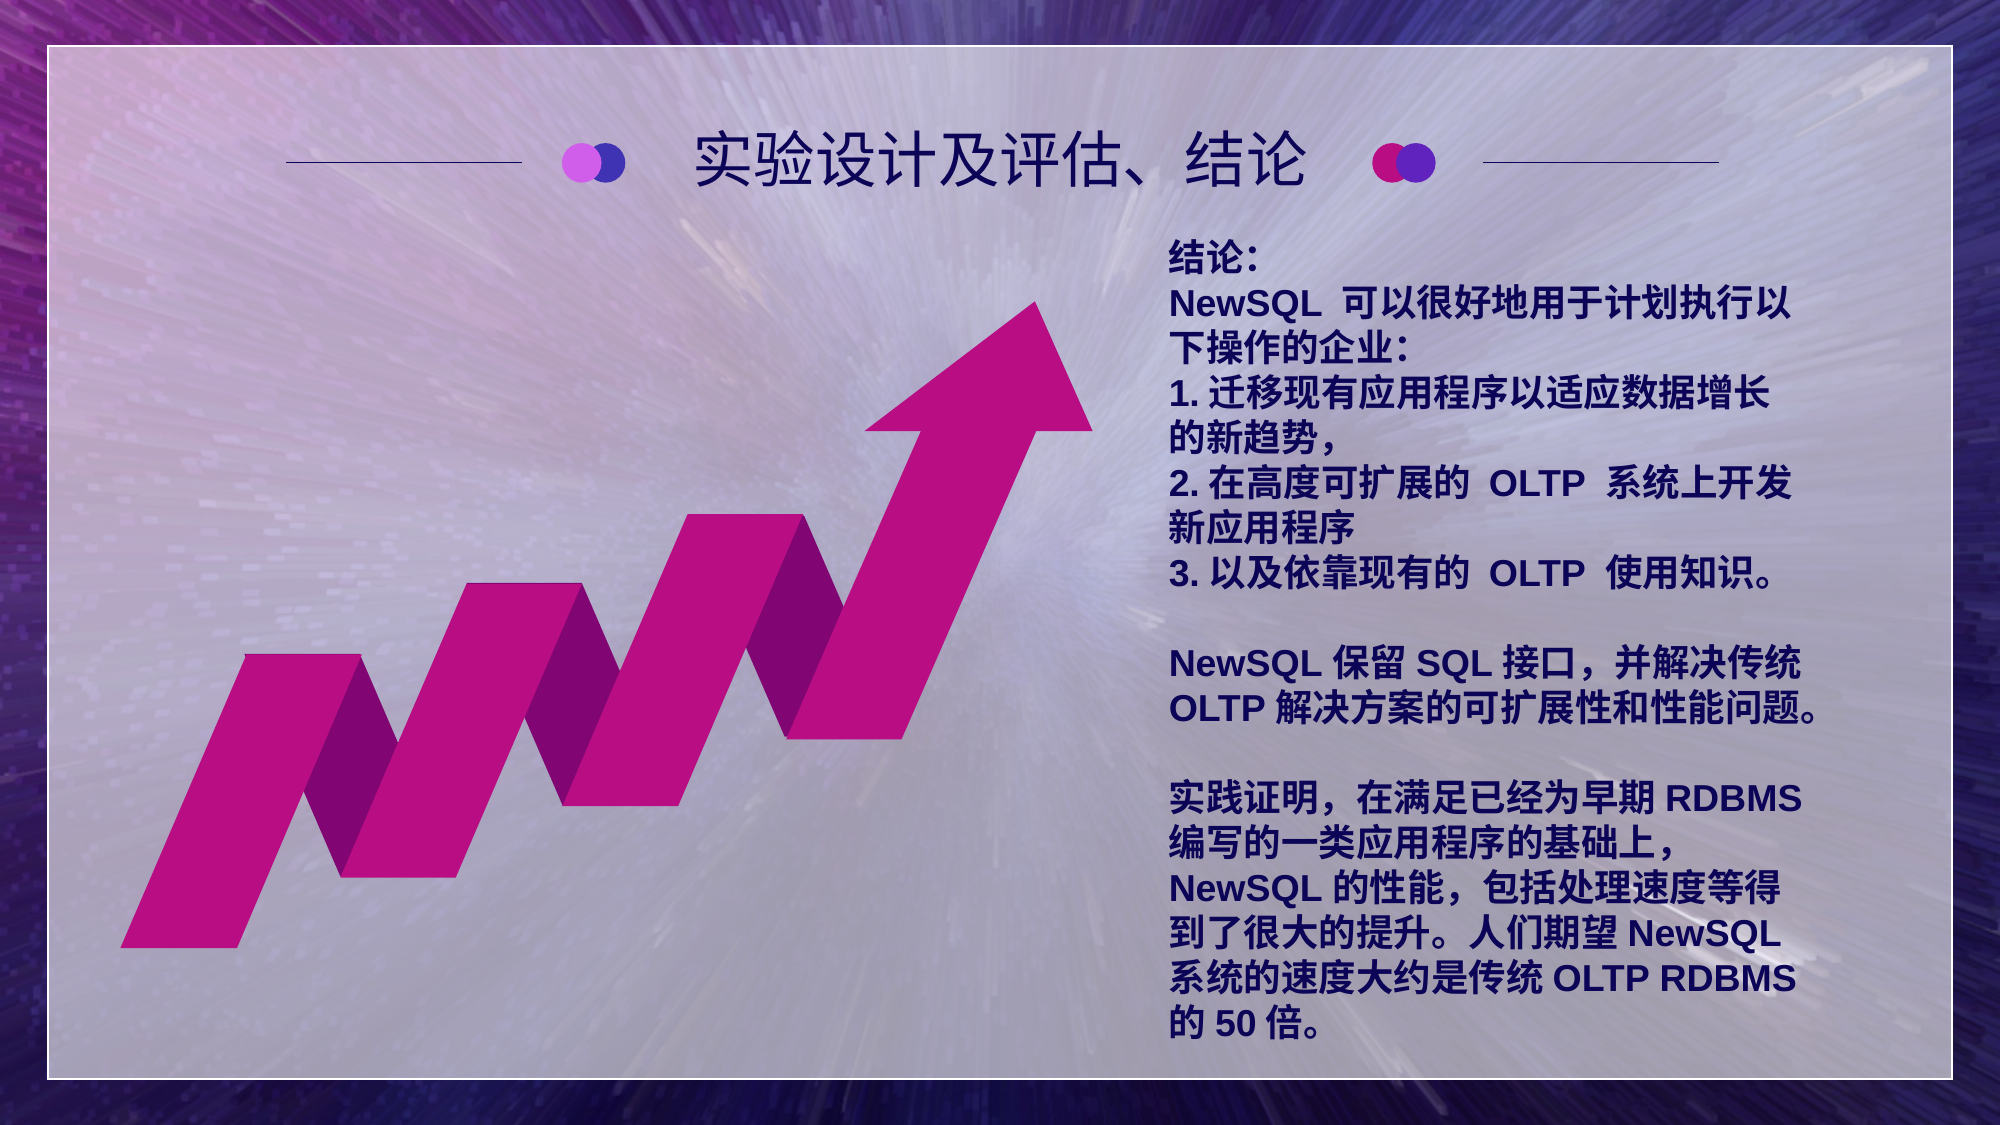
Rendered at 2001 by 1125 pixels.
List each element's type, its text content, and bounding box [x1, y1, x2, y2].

text_box [340, 584, 582, 878]
text_box 实验设计及评估、结论 [654, 121, 1346, 205]
text_box [304, 657, 398, 876]
picture [0, 0, 2000, 1125]
text_box [746, 515, 843, 737]
text_box [786, 301, 1093, 740]
text_box [561, 514, 804, 807]
text_box [466, 582, 620, 805]
text_box [120, 654, 362, 949]
text_box 结论： NewSQL 可以很好地用于计划执行以下操作的企业： 1.迁移现有应用程序以适应数据增长的新趋势， 2.在高度可扩展的 OLTP 系统上开发新应用程序 3.以及依靠现有的 OLTP 使用知识。 NewSQL保留SQL接口，并解决传统OLTP解决方案的可扩展性和性能问题。 实践证明，在满足已经为早期RDBMS编写的一类应用程序的基础上， NewSQL的性能，包括处理速度等得到了很大的提升。人们期望NewSQL系统的速度大约是传统OLTP RDBMS的50倍。 [1153, 226, 1820, 1051]
